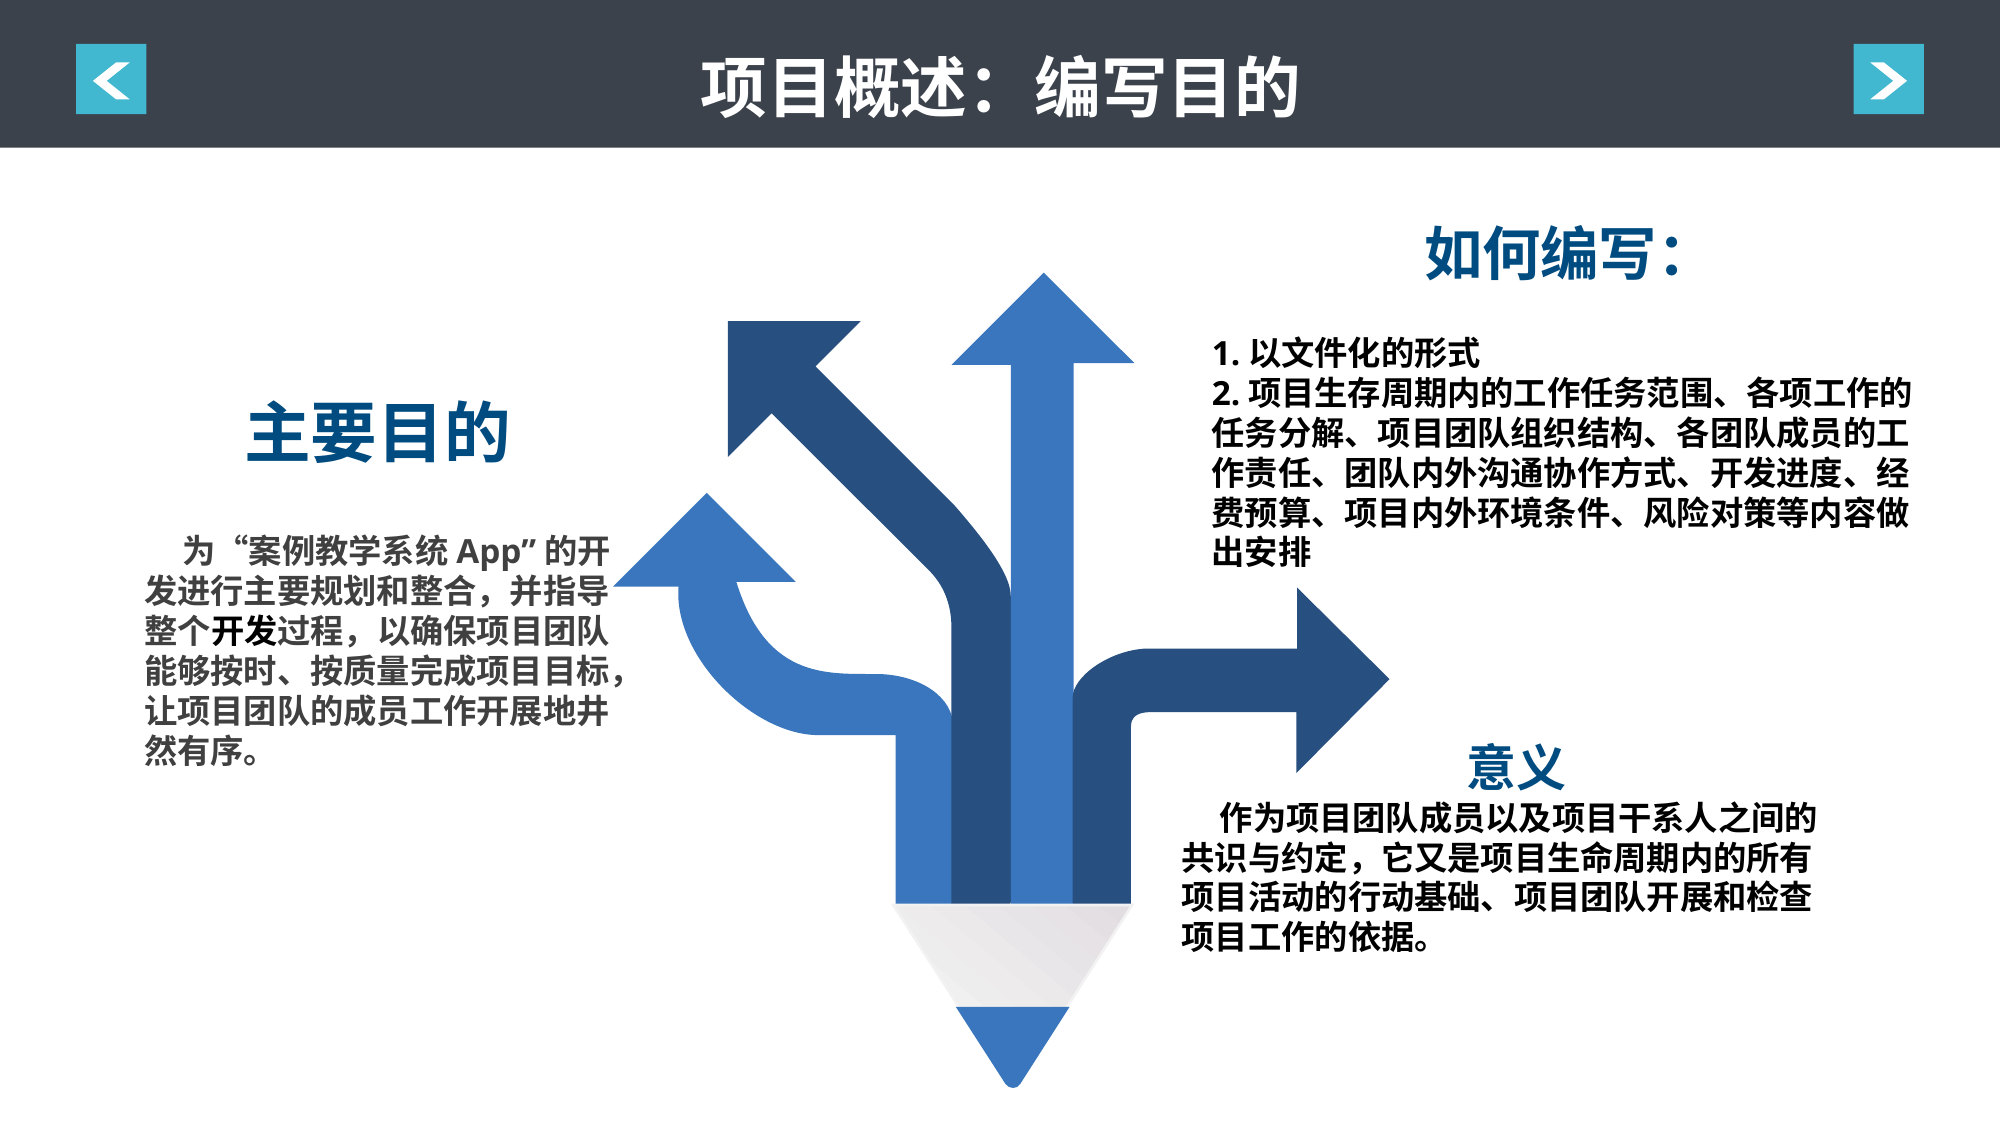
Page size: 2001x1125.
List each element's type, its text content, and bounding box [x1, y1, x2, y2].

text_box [1853, 43, 1924, 115]
text_box 项目概述：编写目的 [606, 22, 1396, 134]
text_box 如何编写： 1.以文件化的形式 2.项目生存周期内的工作任务范围、各项工作的任务分解、项目团队组织结构、各团队成员的工作责任、团队内外沟通协作方式、开发进度、经费预算、项目内外环境条件、风险对策等内容做出安排 [1197, 209, 1943, 689]
text_box [949, 271, 1137, 903]
text_box 意义 作为项目团队成员以及项目干系人之间的共识与约定，它又是项目生命周期内的所有项目活动的行动基础、项目团队开展和检查项目工作的依据。 [1167, 729, 1848, 1004]
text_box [76, 43, 147, 115]
text_box [0, 0, 2000, 149]
text_box [726, 319, 1010, 903]
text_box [893, 904, 1133, 1088]
text_box 主要目的 为“案例教学系统App”的开发进行主要规划和整合，并指导整个开发过程，以确保项目团队能够按时、按质量完成项目目标，让项目团队的成员工作开展地井然有序。 [129, 383, 626, 818]
text_box [1071, 647, 1382, 903]
text_box [626, 491, 950, 903]
